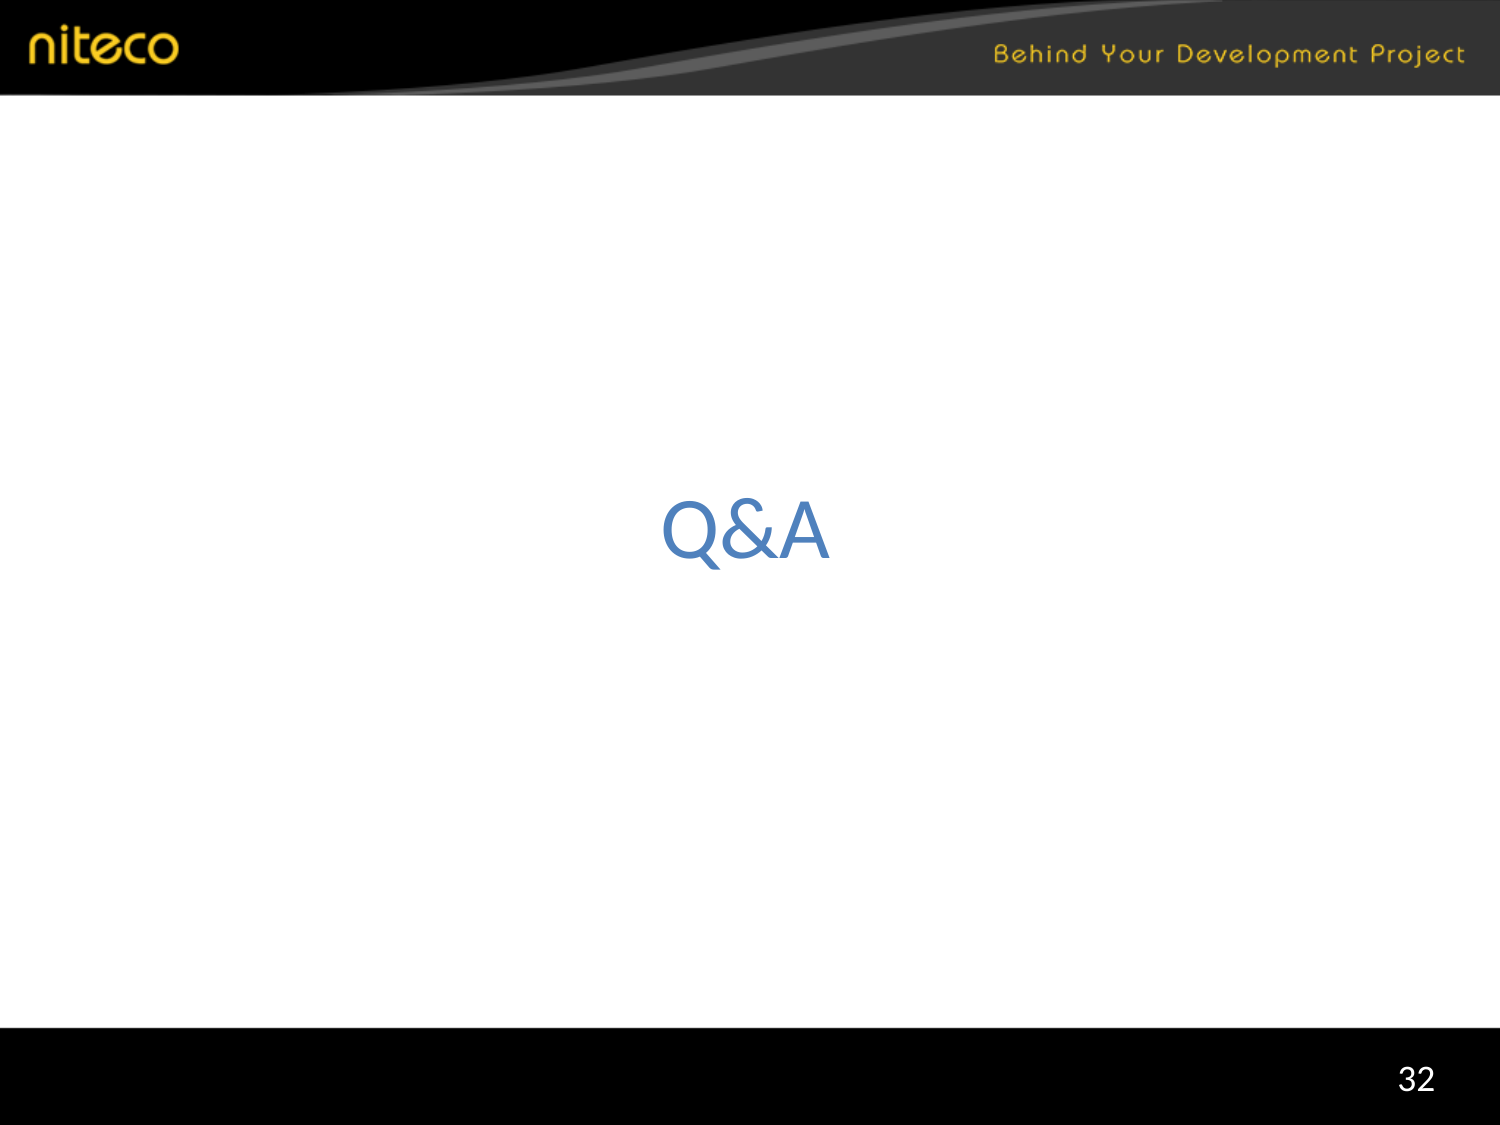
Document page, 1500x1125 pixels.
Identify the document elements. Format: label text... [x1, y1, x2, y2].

title Q&A [0, 462, 1496, 585]
picture [0, 0, 1500, 1125]
